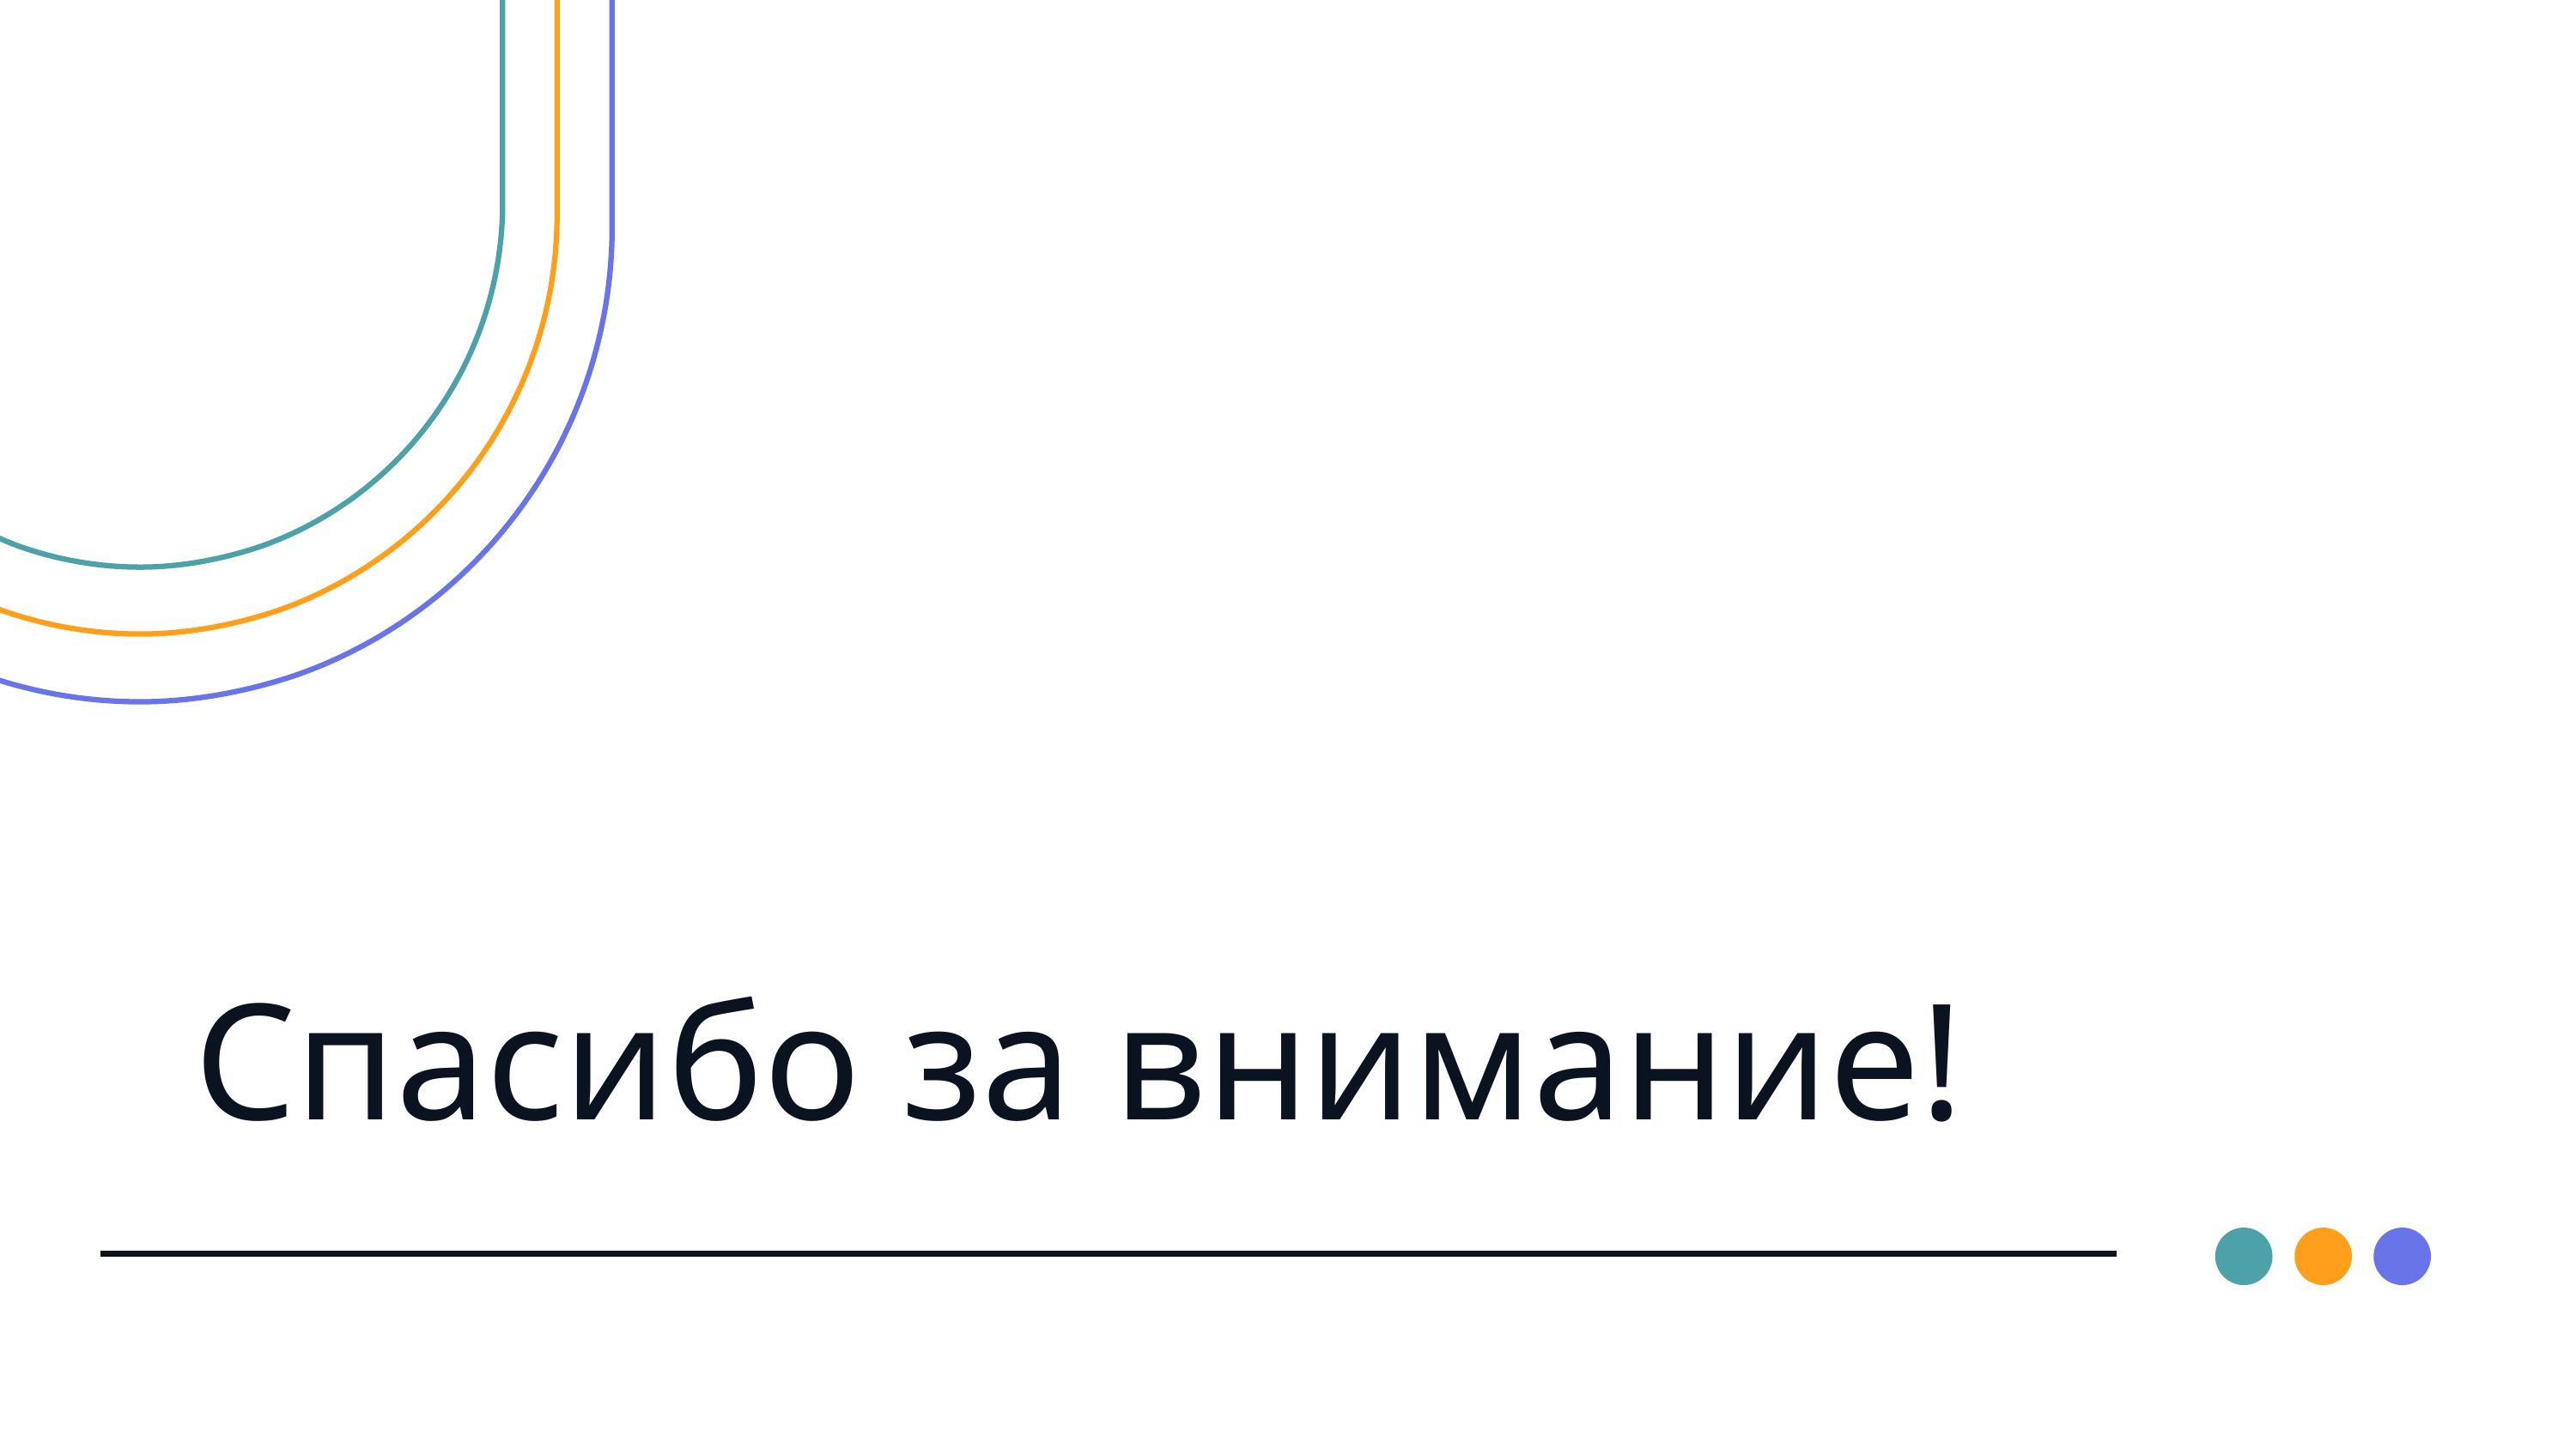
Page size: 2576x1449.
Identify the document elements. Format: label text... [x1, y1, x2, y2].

text_box Спасибо за внимание! [194, 919, 2024, 1152]
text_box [0, 0, 613, 702]
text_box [2293, 1227, 2353, 1286]
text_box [2373, 1227, 2432, 1286]
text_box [2215, 1227, 2273, 1286]
